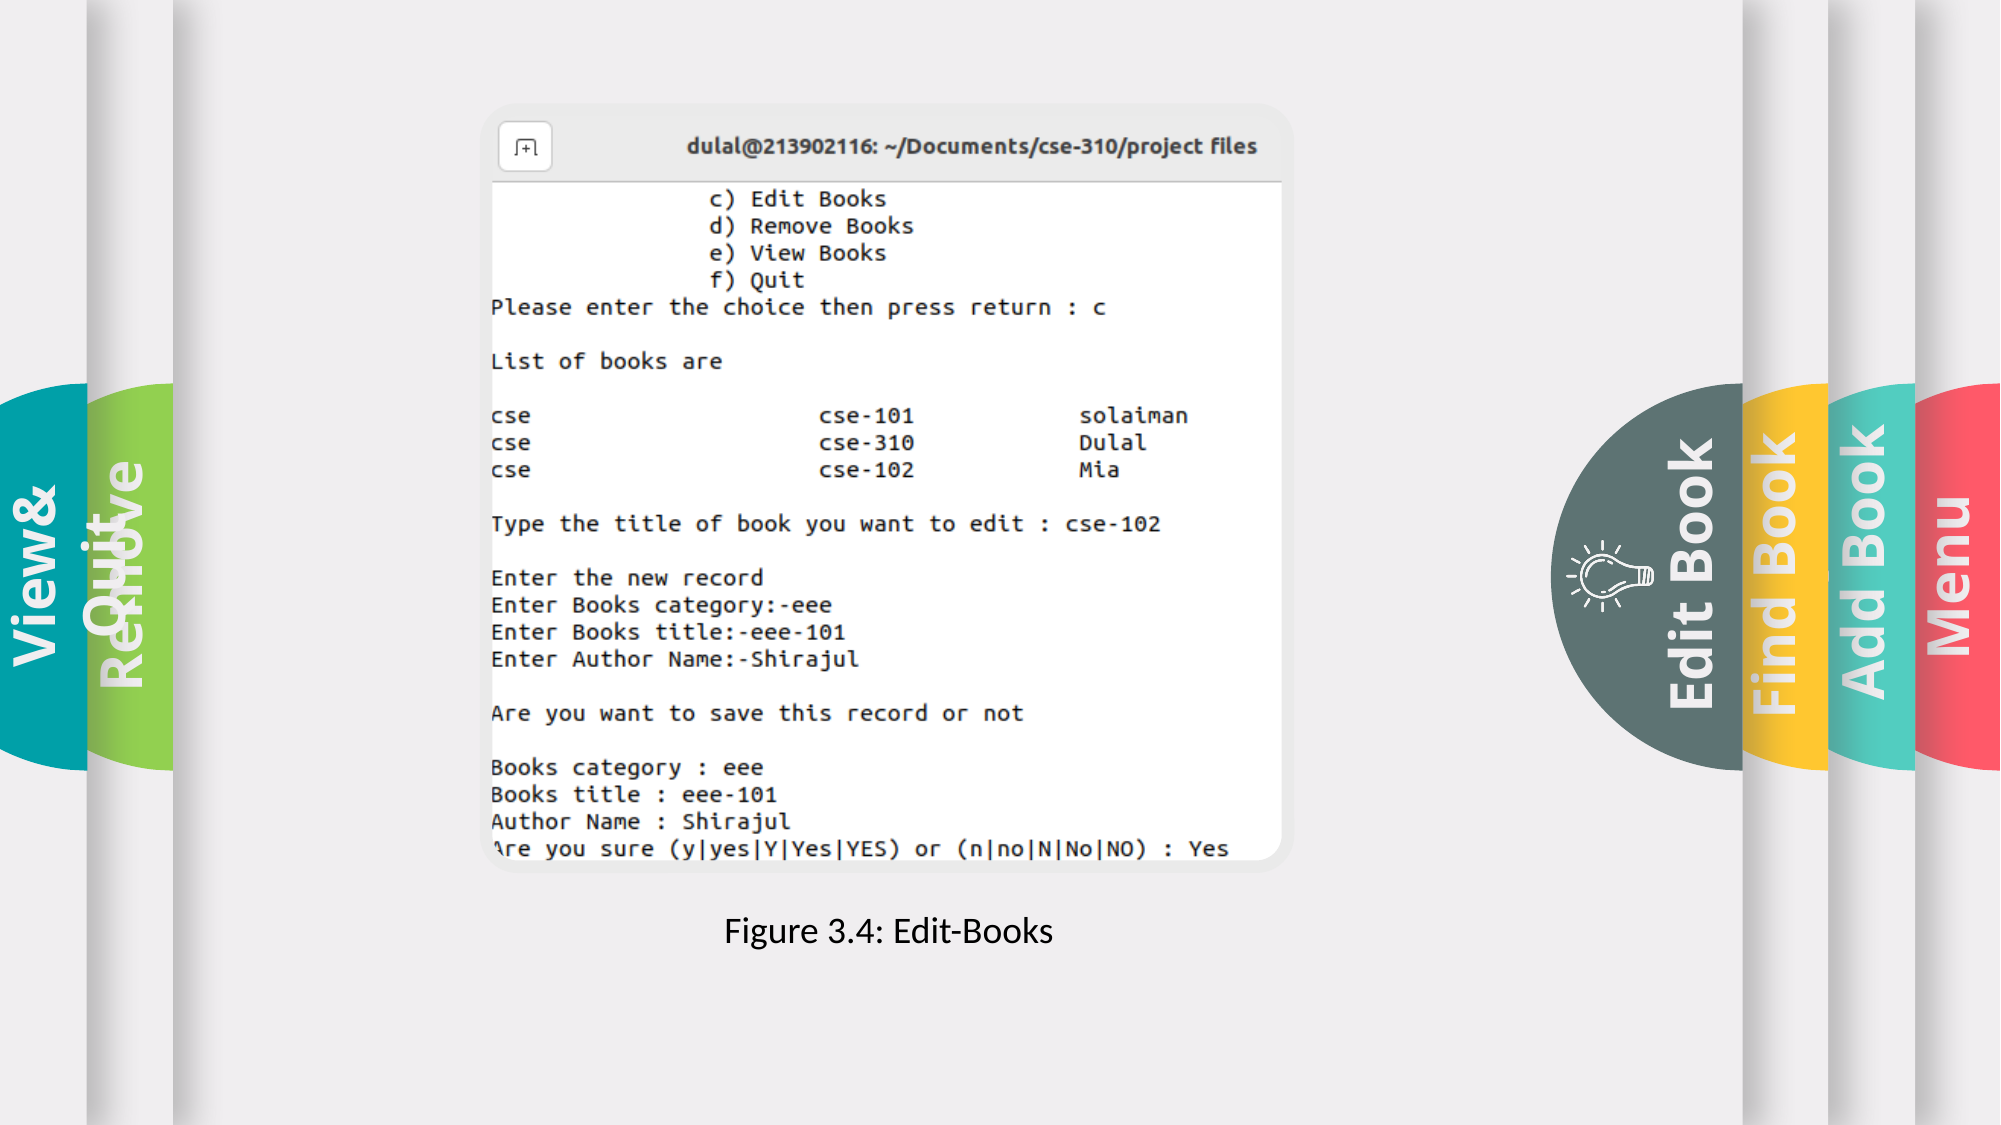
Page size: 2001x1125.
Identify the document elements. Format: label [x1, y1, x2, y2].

text_box [1829, 0, 1916, 1125]
text_box [173, 0, 1743, 1125]
text_box [0, 0, 88, 1125]
picture [486, 109, 1288, 867]
text_box [1916, 0, 2000, 1125]
text_box [1743, 0, 1829, 1125]
text_box [88, 0, 173, 1125]
